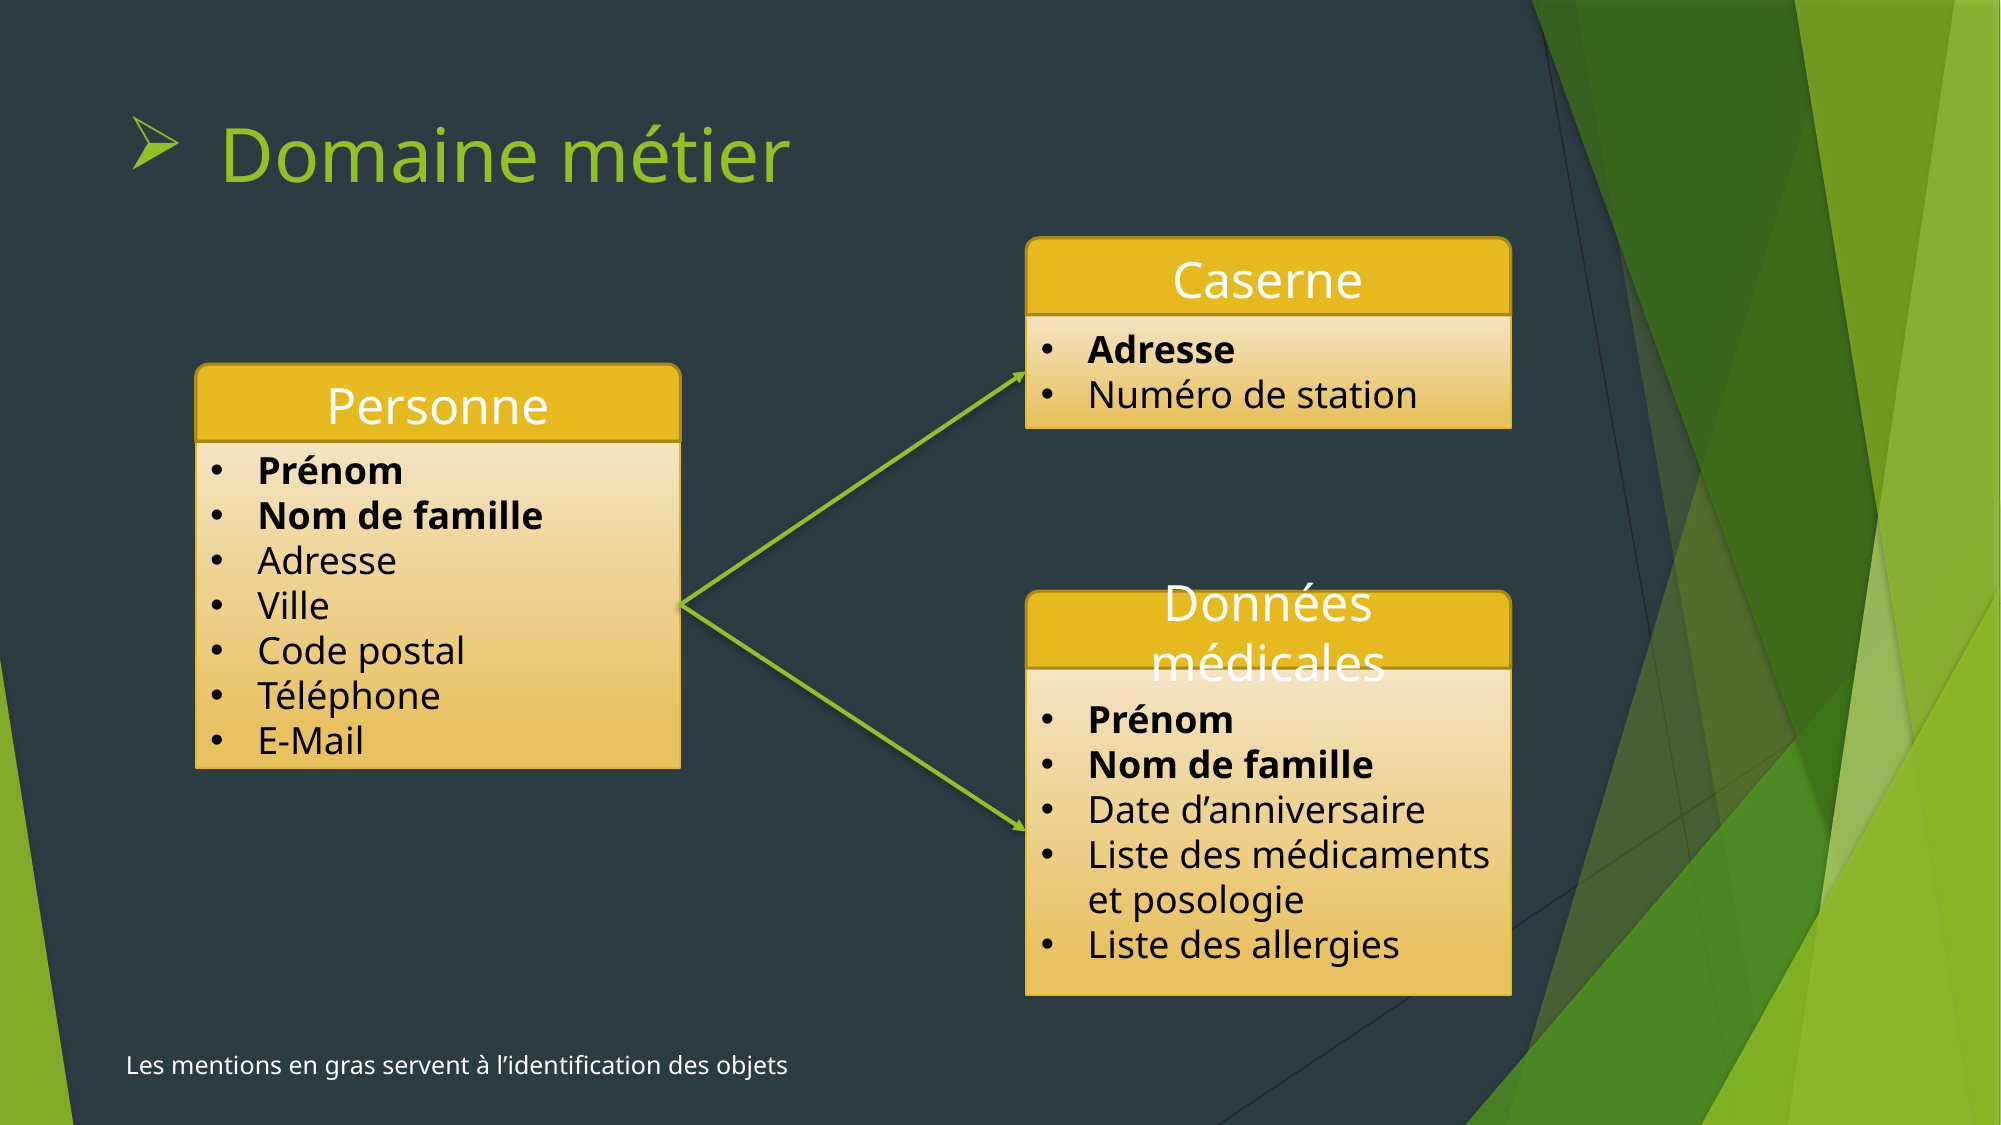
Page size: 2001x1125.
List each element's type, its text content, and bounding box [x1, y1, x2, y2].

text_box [1025, 590, 1512, 996]
text_box Les mentions en gras servent à l’identification des objets [111, 1042, 991, 1087]
title Domaine métier [111, 99, 1522, 317]
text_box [1025, 237, 1512, 429]
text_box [195, 363, 681, 769]
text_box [679, 370, 1027, 604]
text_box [679, 604, 1027, 832]
